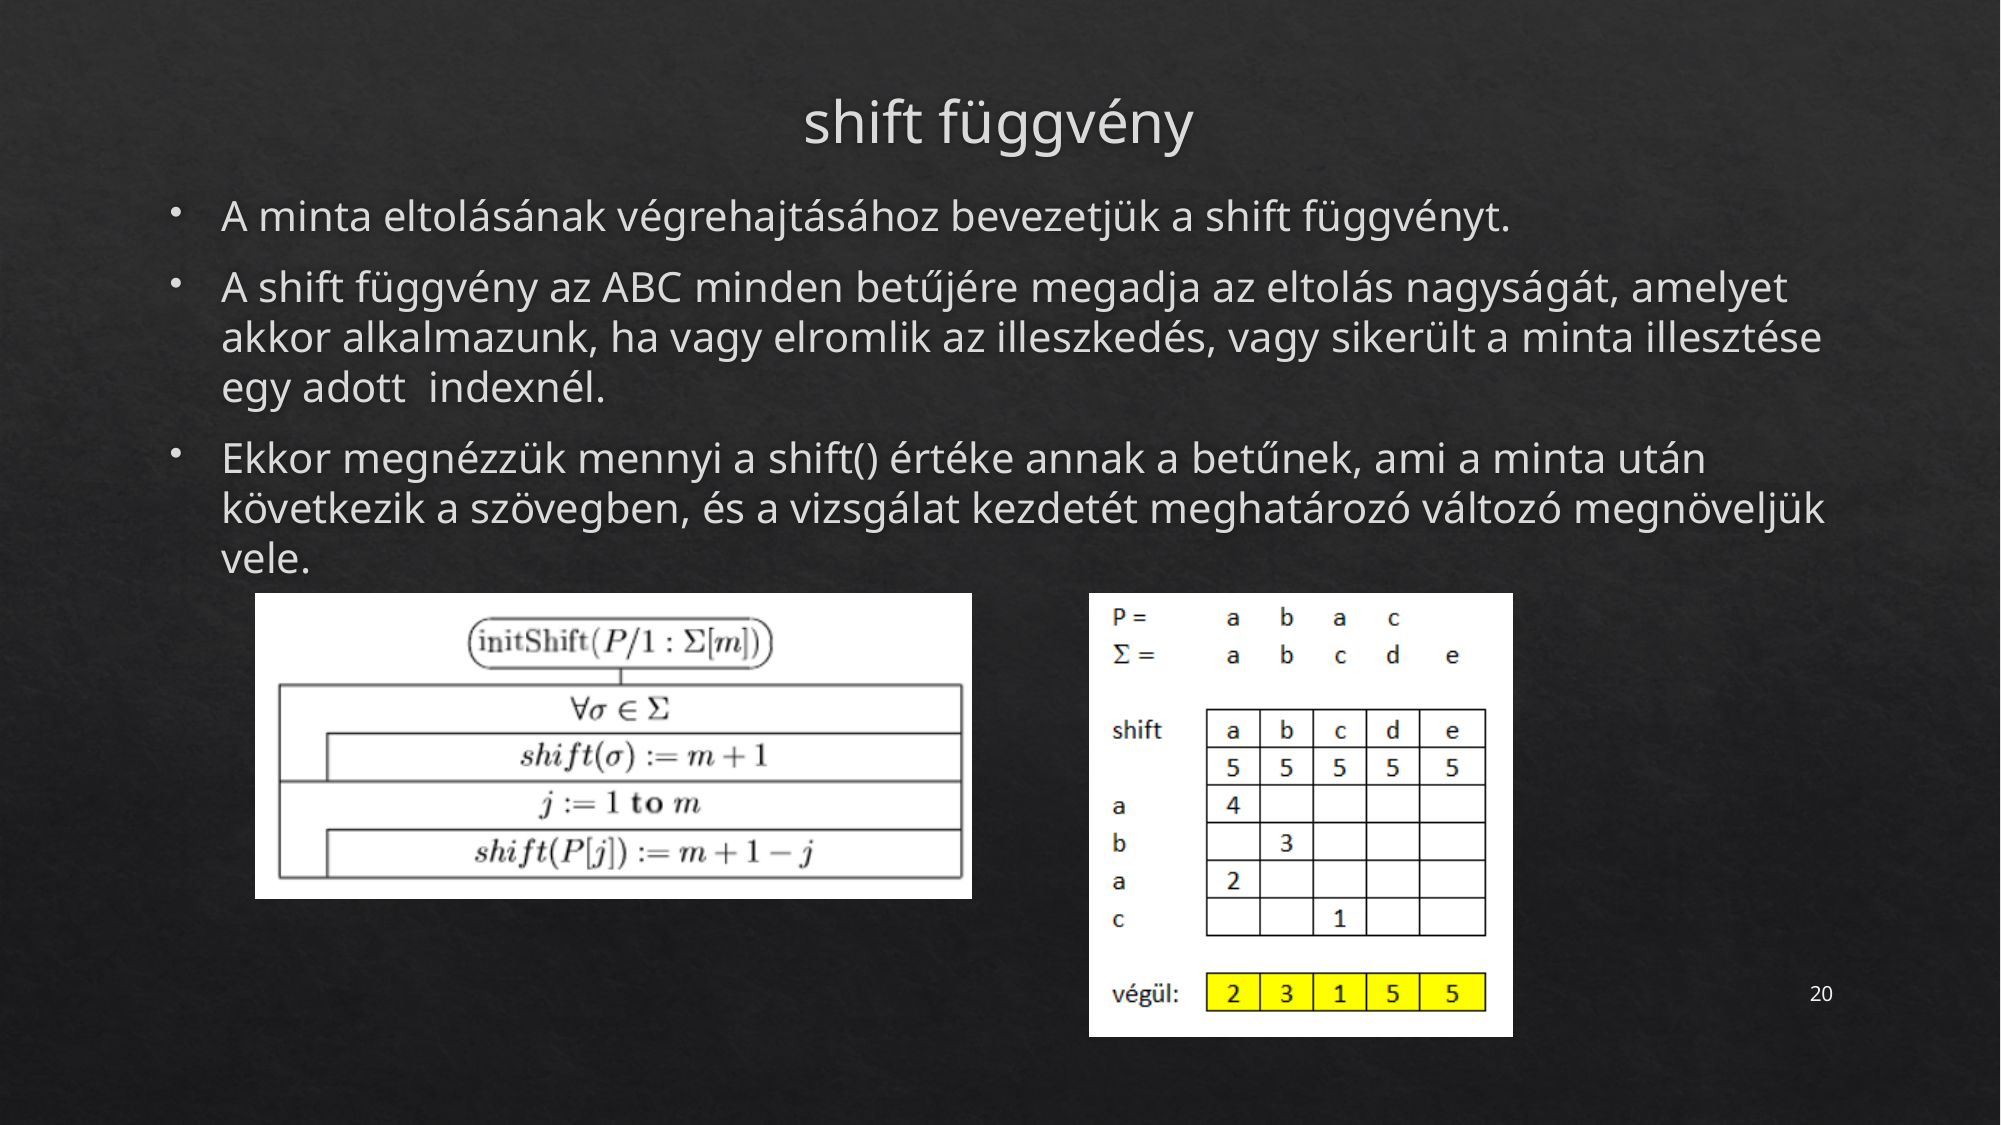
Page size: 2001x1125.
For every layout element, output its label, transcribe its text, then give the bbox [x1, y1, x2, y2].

picture [1089, 593, 1514, 1037]
slide_number 20 [1724, 965, 1849, 1025]
title shift függvény [149, 56, 1849, 178]
list A minta eltolásának végrehajtásához bevezetjük a shift függvényt. A shift függvény az ABC minden betűjére megadja az eltolás nagyságát, amelyet akkor alkalmazunk, ha vagy elromlik az illeszkedés, vagy sikerült a minta illesztése egy adott indexnél. Ekkor megnézzük mennyi a shift() értéke annak a betűnek, ami a minta után következik a szövegben, és a vizsgálat kezdetét meghatározó változó megnöveljük vele. [149, 182, 1849, 1006]
picture [255, 593, 973, 899]
